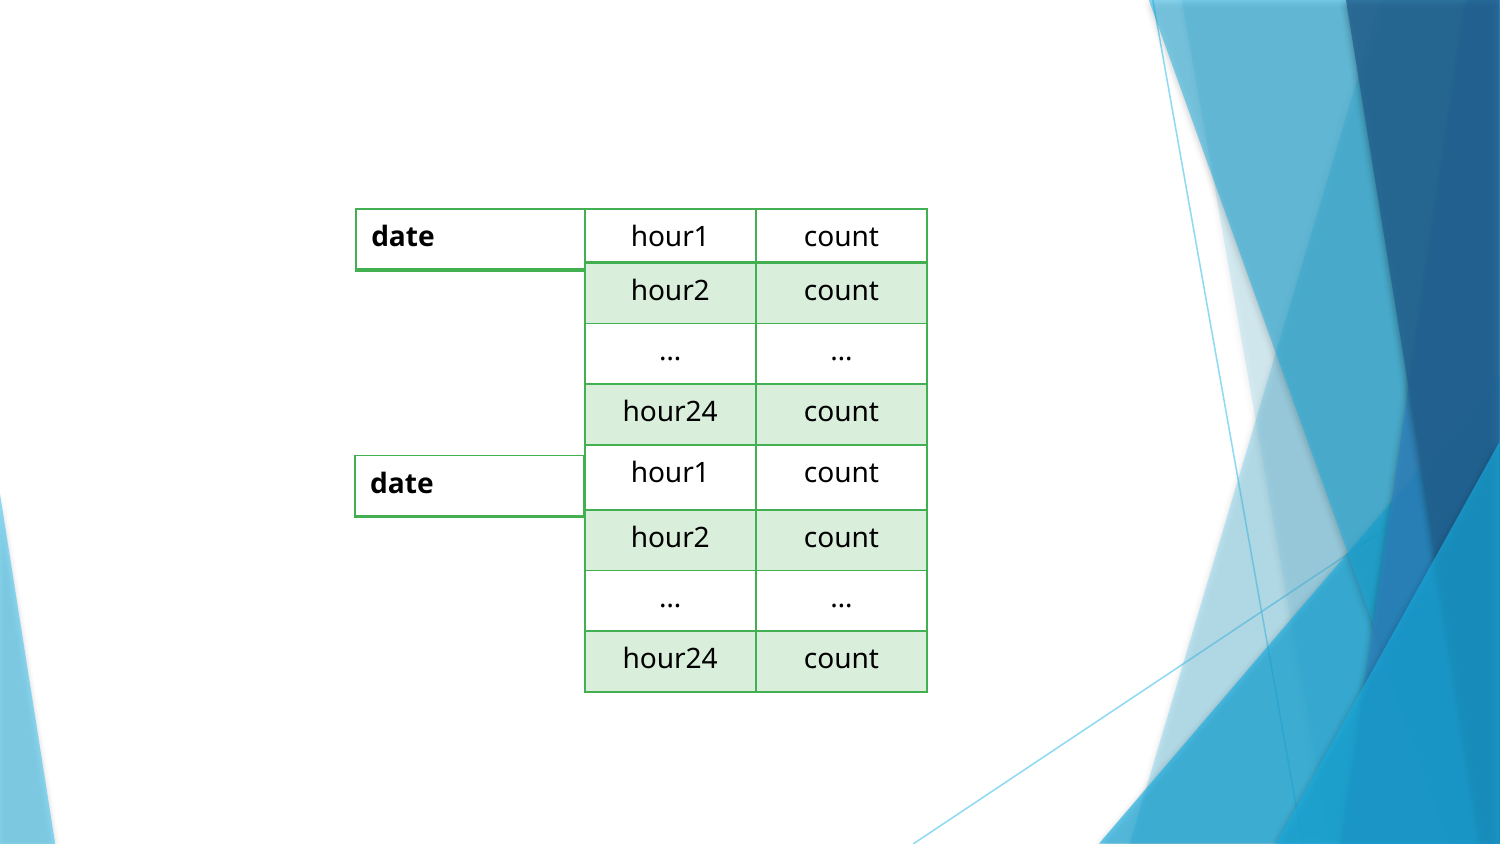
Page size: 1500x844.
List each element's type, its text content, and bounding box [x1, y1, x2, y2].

table_cell count [757, 632, 926, 691]
table_cell hour24 [586, 632, 755, 691]
table_cell hour2 [586, 264, 755, 323]
table_cell count [757, 385, 926, 444]
table_header hour1 [586, 210, 755, 261]
table_header count [757, 210, 926, 261]
table_cell count [757, 511, 926, 570]
table_cell hour2 [586, 511, 755, 570]
table_cell … [586, 324, 755, 383]
table_cell … [757, 324, 926, 383]
table_cell hour1 [586, 446, 755, 509]
table_cell count [757, 446, 926, 509]
table_cell … [757, 571, 926, 630]
table_cell count [757, 264, 926, 323]
table_cell hour24 [586, 385, 755, 444]
table_cell … [586, 571, 755, 630]
table_header date [357, 210, 584, 268]
table_header date [356, 456, 583, 515]
